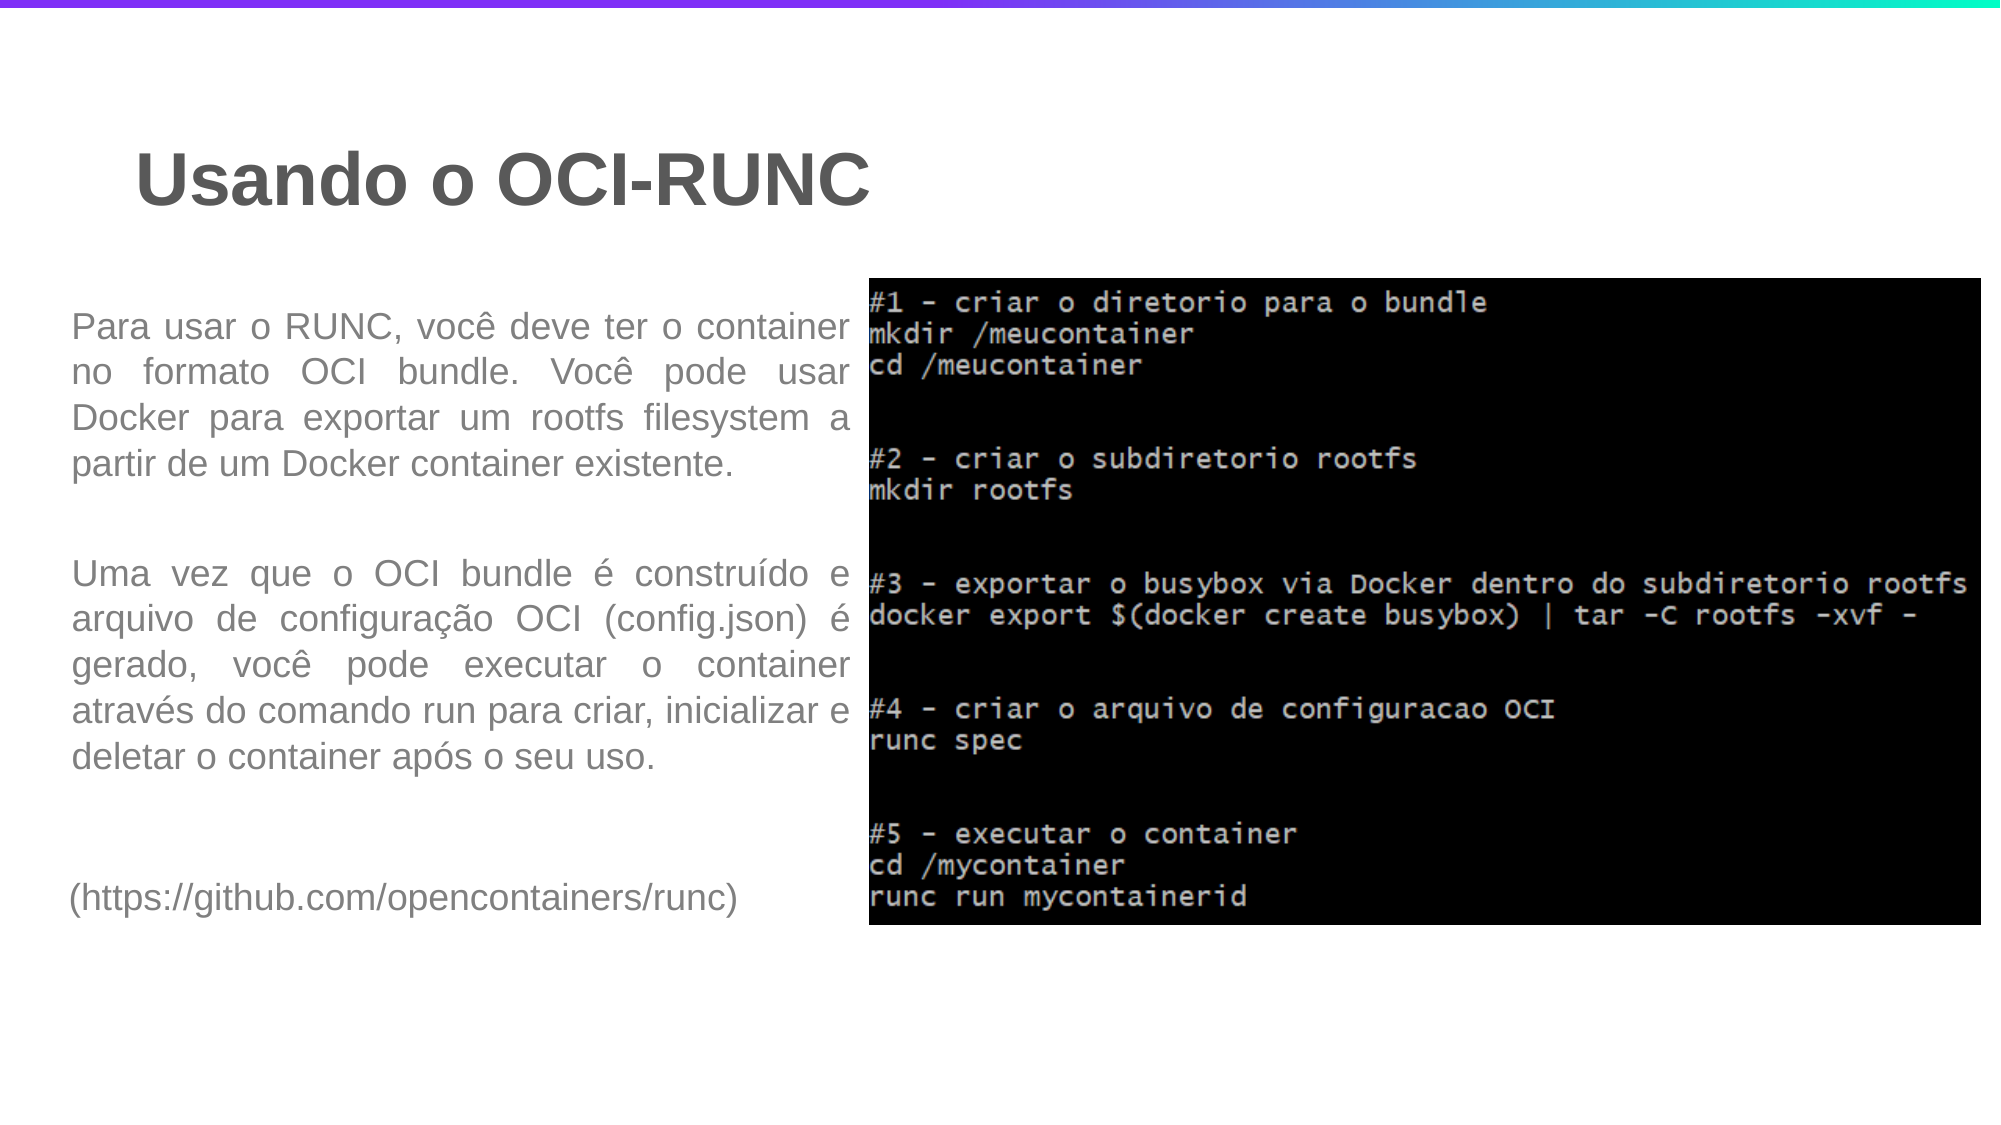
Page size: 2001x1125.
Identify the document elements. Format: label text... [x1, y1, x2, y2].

text_box Usando o OCI-RUNC [120, 123, 1944, 228]
text_box Uma vez que o OCI bundle é construído e arquivo de configuração OCI (config.json) é gerado, você pode executar o container através do comando run para criar, inicializar e deletar o container após o seu uso. [71, 547, 851, 777]
picture [869, 277, 1981, 926]
text_box (https://github.com/opencontainers/runc) [68, 872, 848, 918]
text_box Para usar o RUNC, você deve ter o container no formato OCI bundle. Você pode usar Docker para exportar um rootfs filesystem a partir de um Docker container existente. [71, 300, 851, 485]
text_box [0, 0, 2000, 9]
